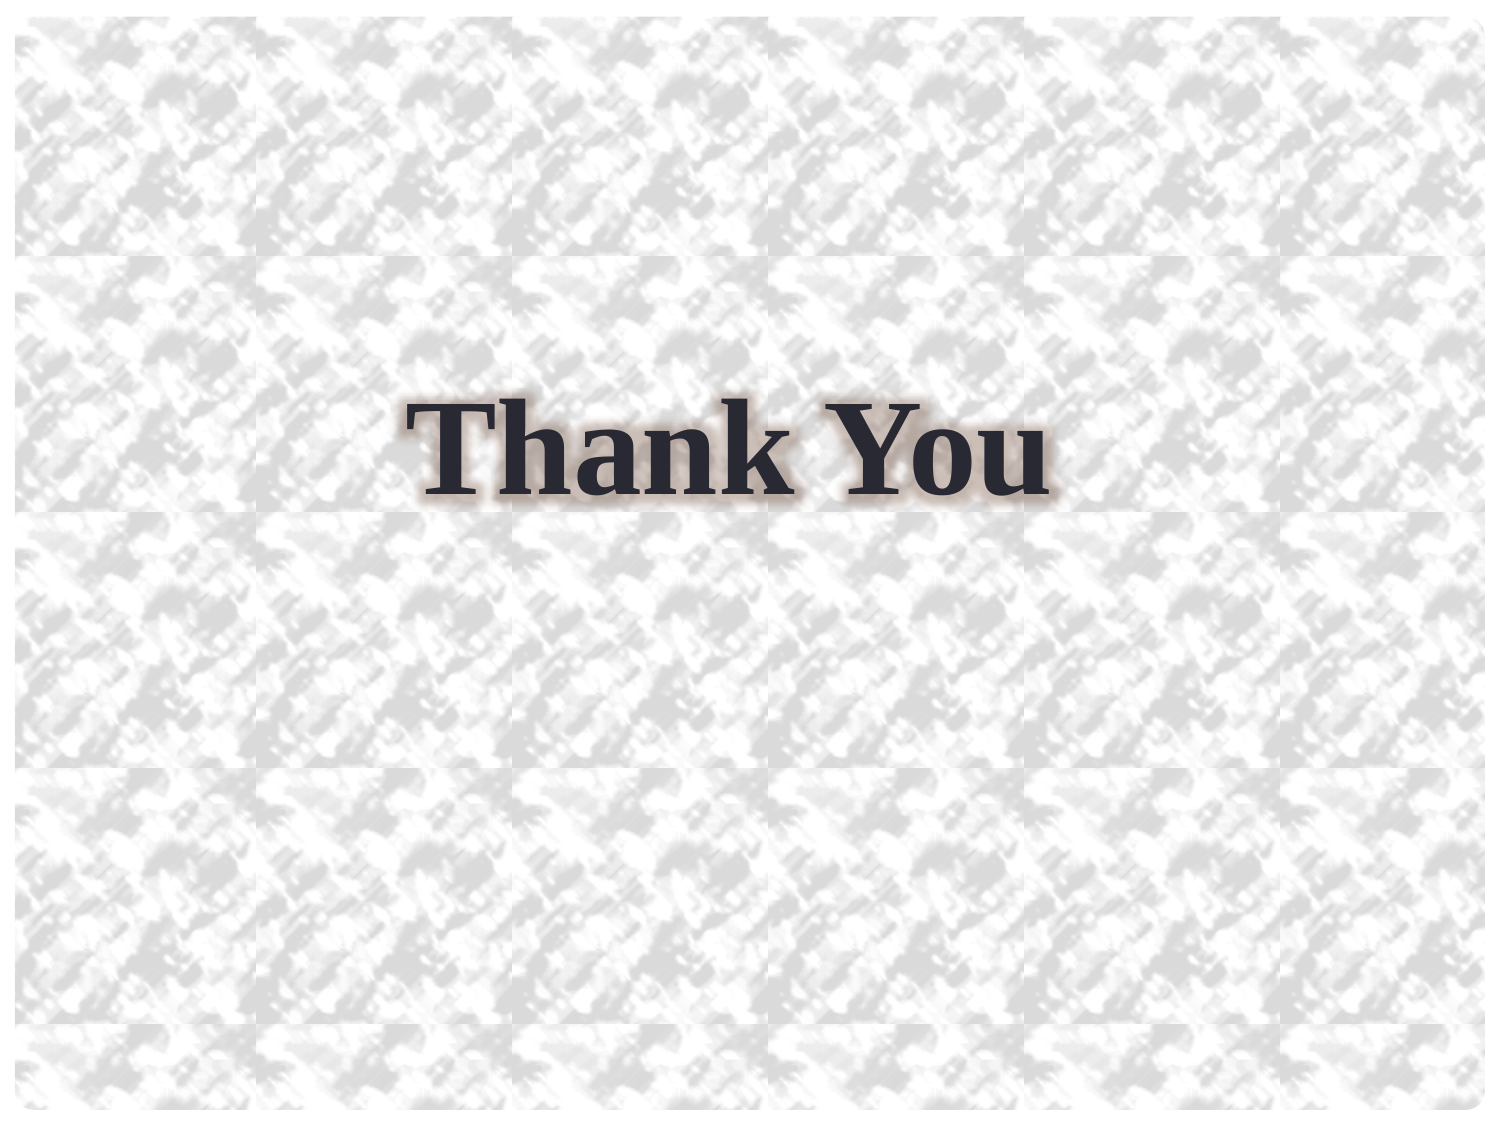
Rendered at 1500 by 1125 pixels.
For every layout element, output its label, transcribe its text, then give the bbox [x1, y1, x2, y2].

text_box Thank You [374, 350, 1113, 530]
